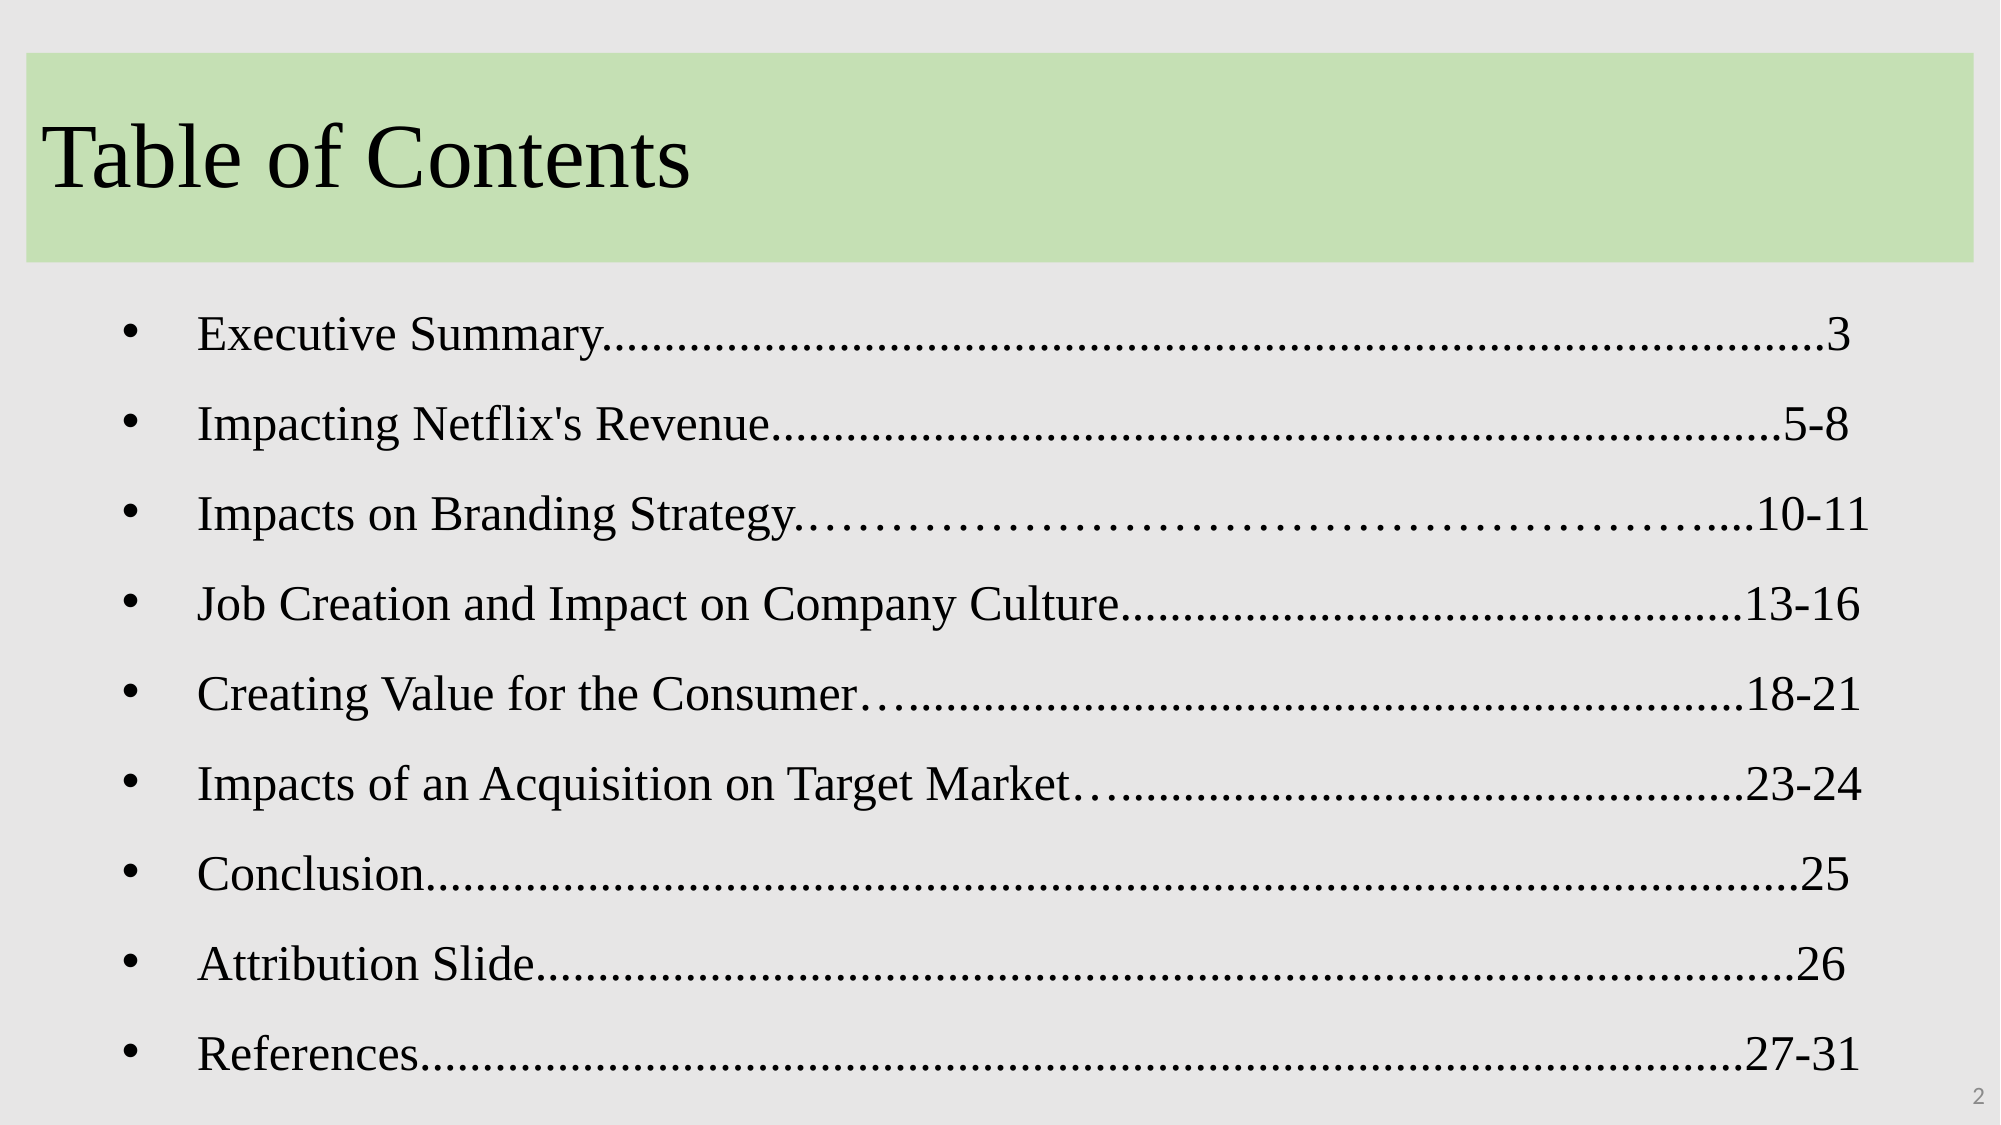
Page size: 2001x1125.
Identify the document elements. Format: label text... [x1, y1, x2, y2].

slide_number 2 [1550, 1065, 2000, 1125]
title Table of Contents [26, 52, 1974, 263]
text_box Executive Summary..................................................................................................3 Impacting Netflix's Revenue.................................................................................5-8 Impacts on Branding Strategy.………………………………………………....10-11 Job Creation and Impact on Company Culture..................................................13-16 Creating Value for the Consumer…...................................................................18-21 Impacts of an Acquisition on Target Market…..................................................23-24 Conclusion..............................................................................................................25 Attribution Slide.....................................................................................................26 References..........................................................................................................27-31 [106, 262, 1893, 1088]
